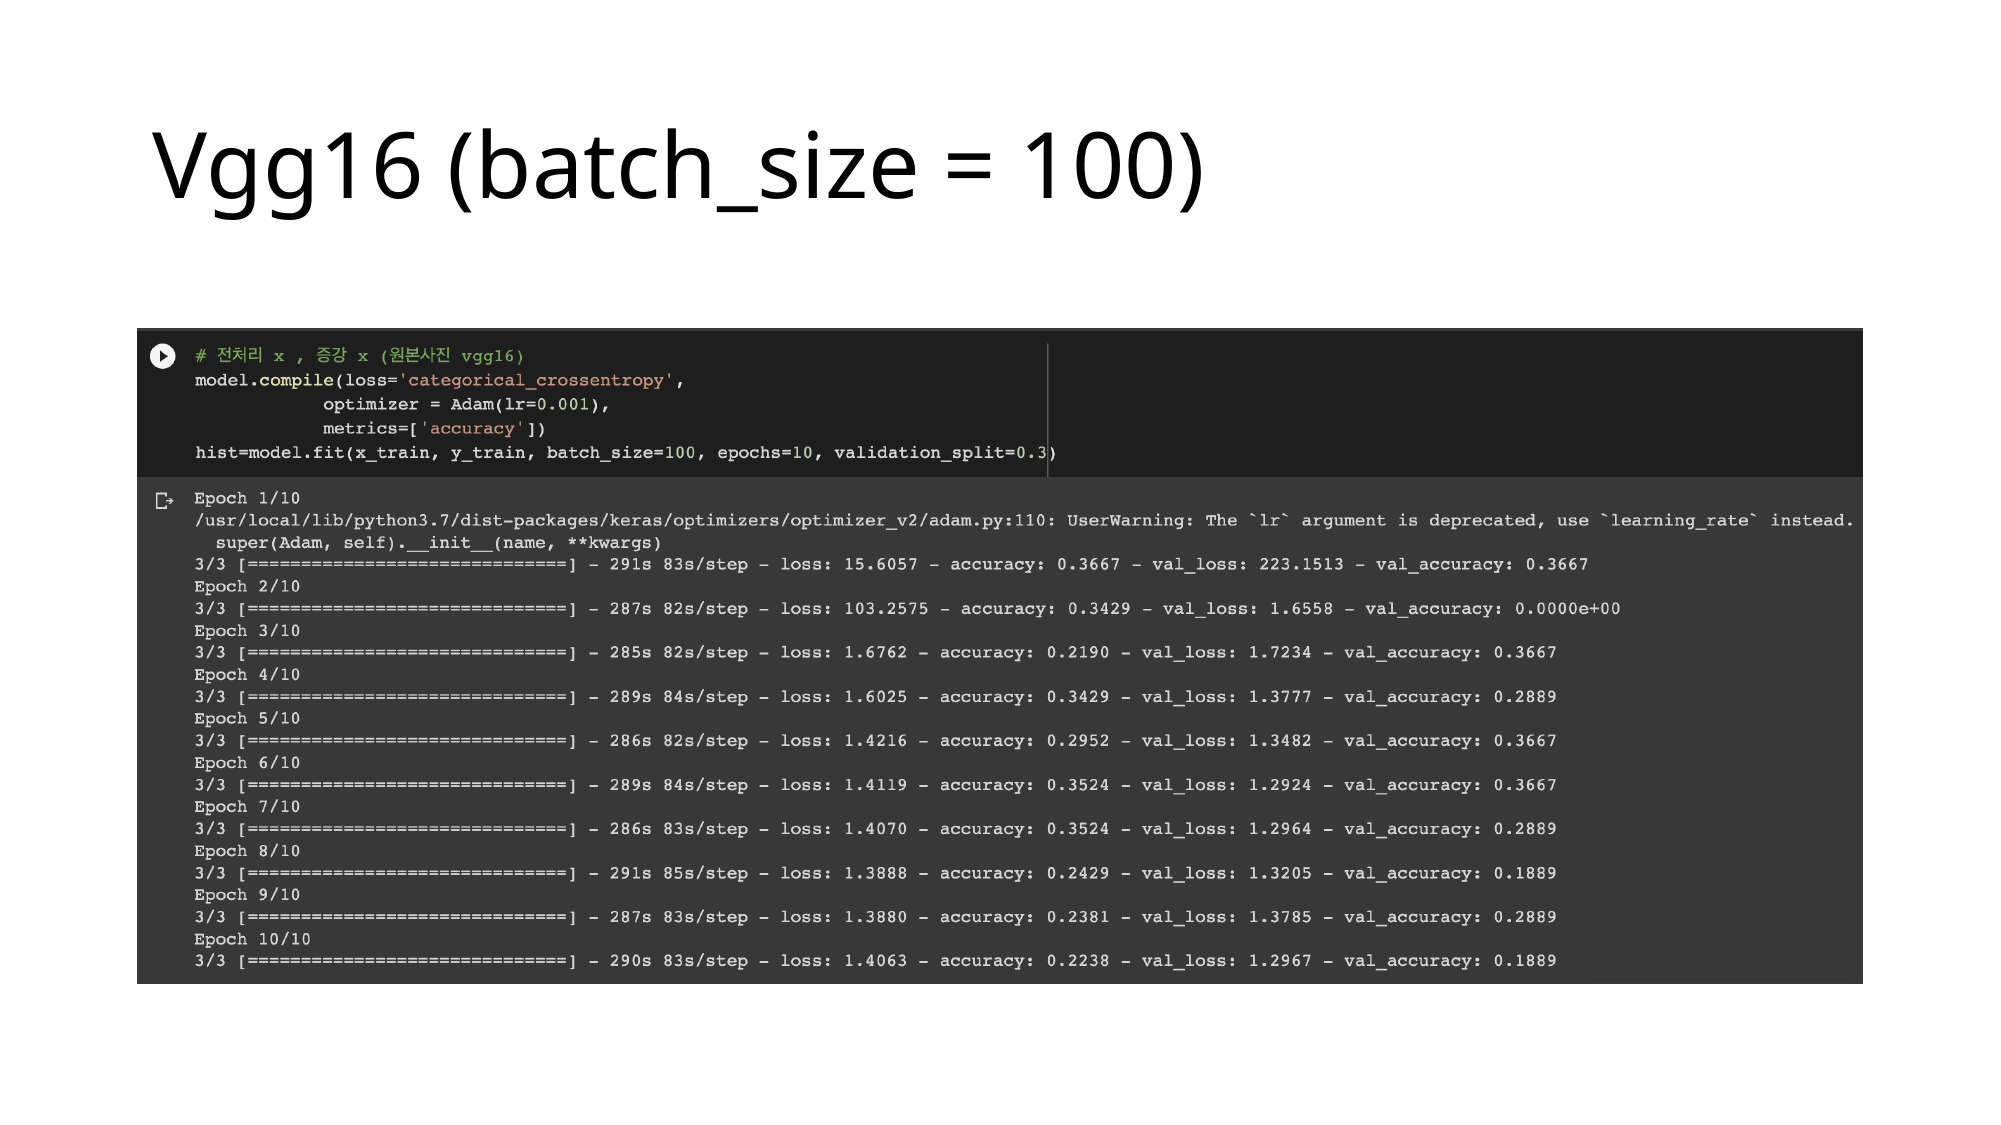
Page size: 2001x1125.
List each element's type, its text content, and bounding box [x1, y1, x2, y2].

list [137, 328, 1863, 984]
title Vgg16 (batch_size = 100) [137, 59, 1863, 278]
